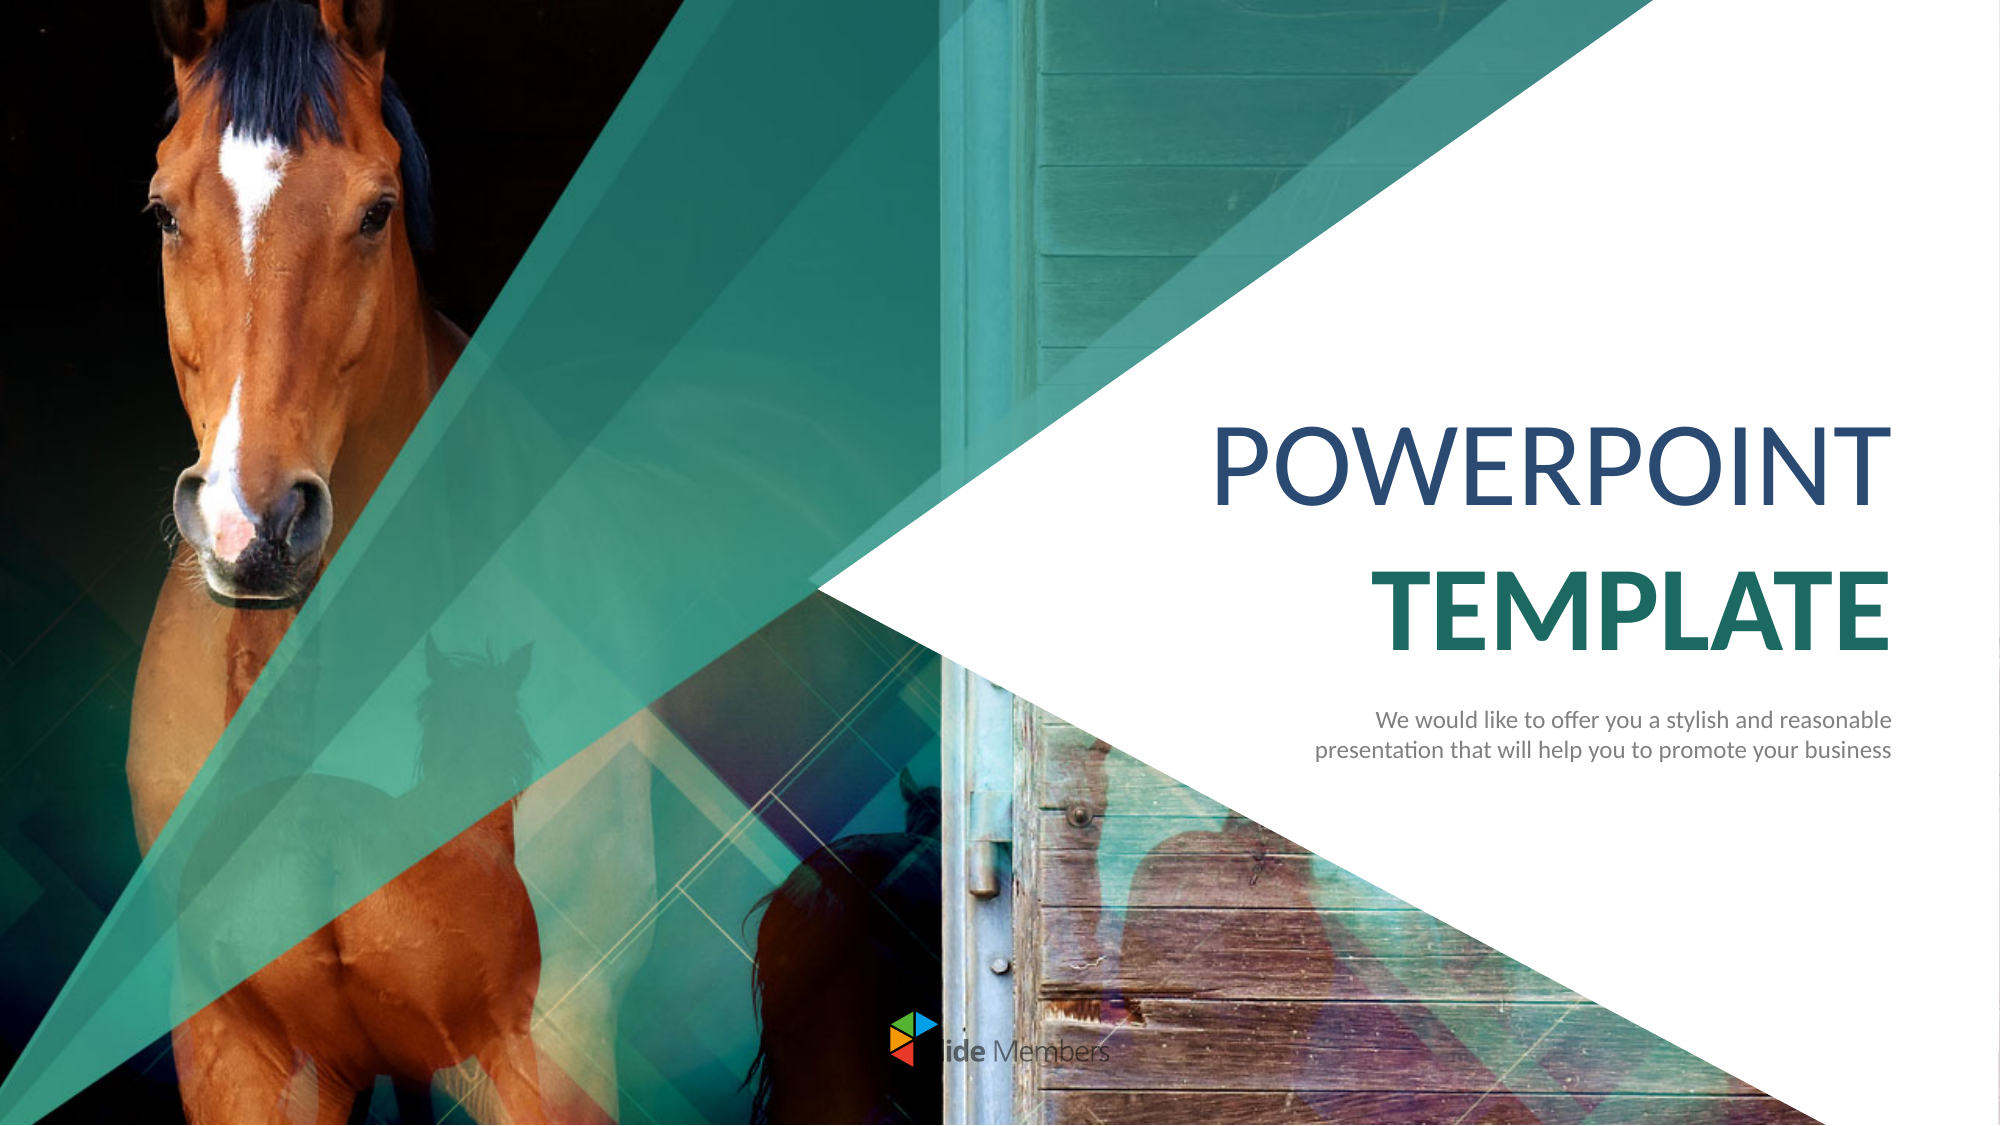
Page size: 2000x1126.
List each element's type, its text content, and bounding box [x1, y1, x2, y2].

title POWERPOINT TEMPLATE [1003, 376, 1910, 713]
subtitle We would like to offer you a stylish and reasonable presentation that will help you to promote your business [1283, 713, 1910, 835]
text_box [890, 1011, 1110, 1068]
picture [0, 0, 1823, 1125]
